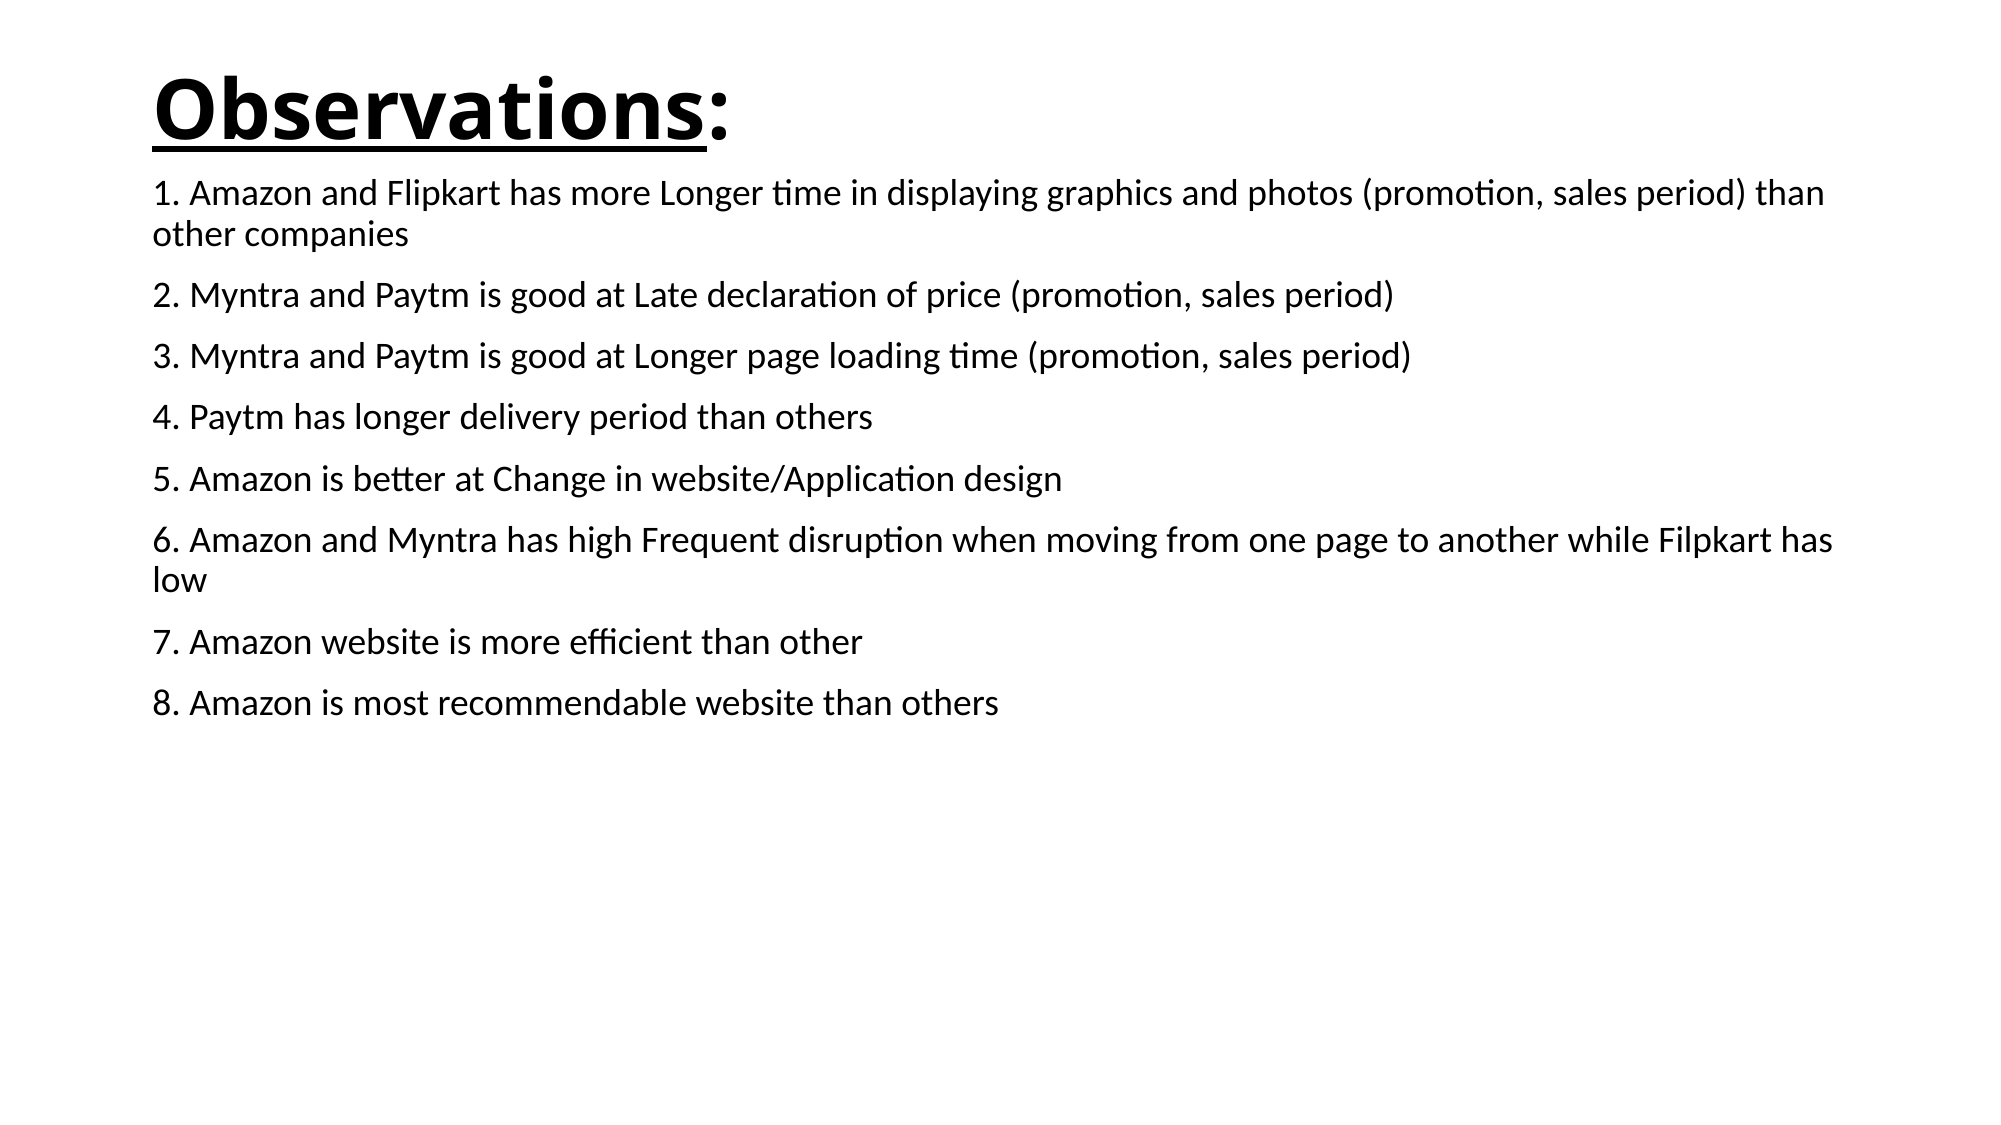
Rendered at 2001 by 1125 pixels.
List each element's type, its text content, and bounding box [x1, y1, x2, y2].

title Observations: [137, 59, 1863, 165]
list 1. Amazon and Flipkart has more Longer time in displaying graphics and photos (promotion, sales period) than other companies 2. Myntra and Paytm is good at Late declaration of price (promotion, sales period) 3. Myntra and Paytm is good at Longer page loading time (promotion, sales period) 4. Paytm has longer delivery period than others 5. Amazon is better at Change in website/Application design 6. Amazon and Myntra has high Frequent disruption when moving from one page to another while Filpkart has low 7. Amazon website is more efficient than other 8. Amazon is most recommendable website than others [137, 165, 1863, 1014]
